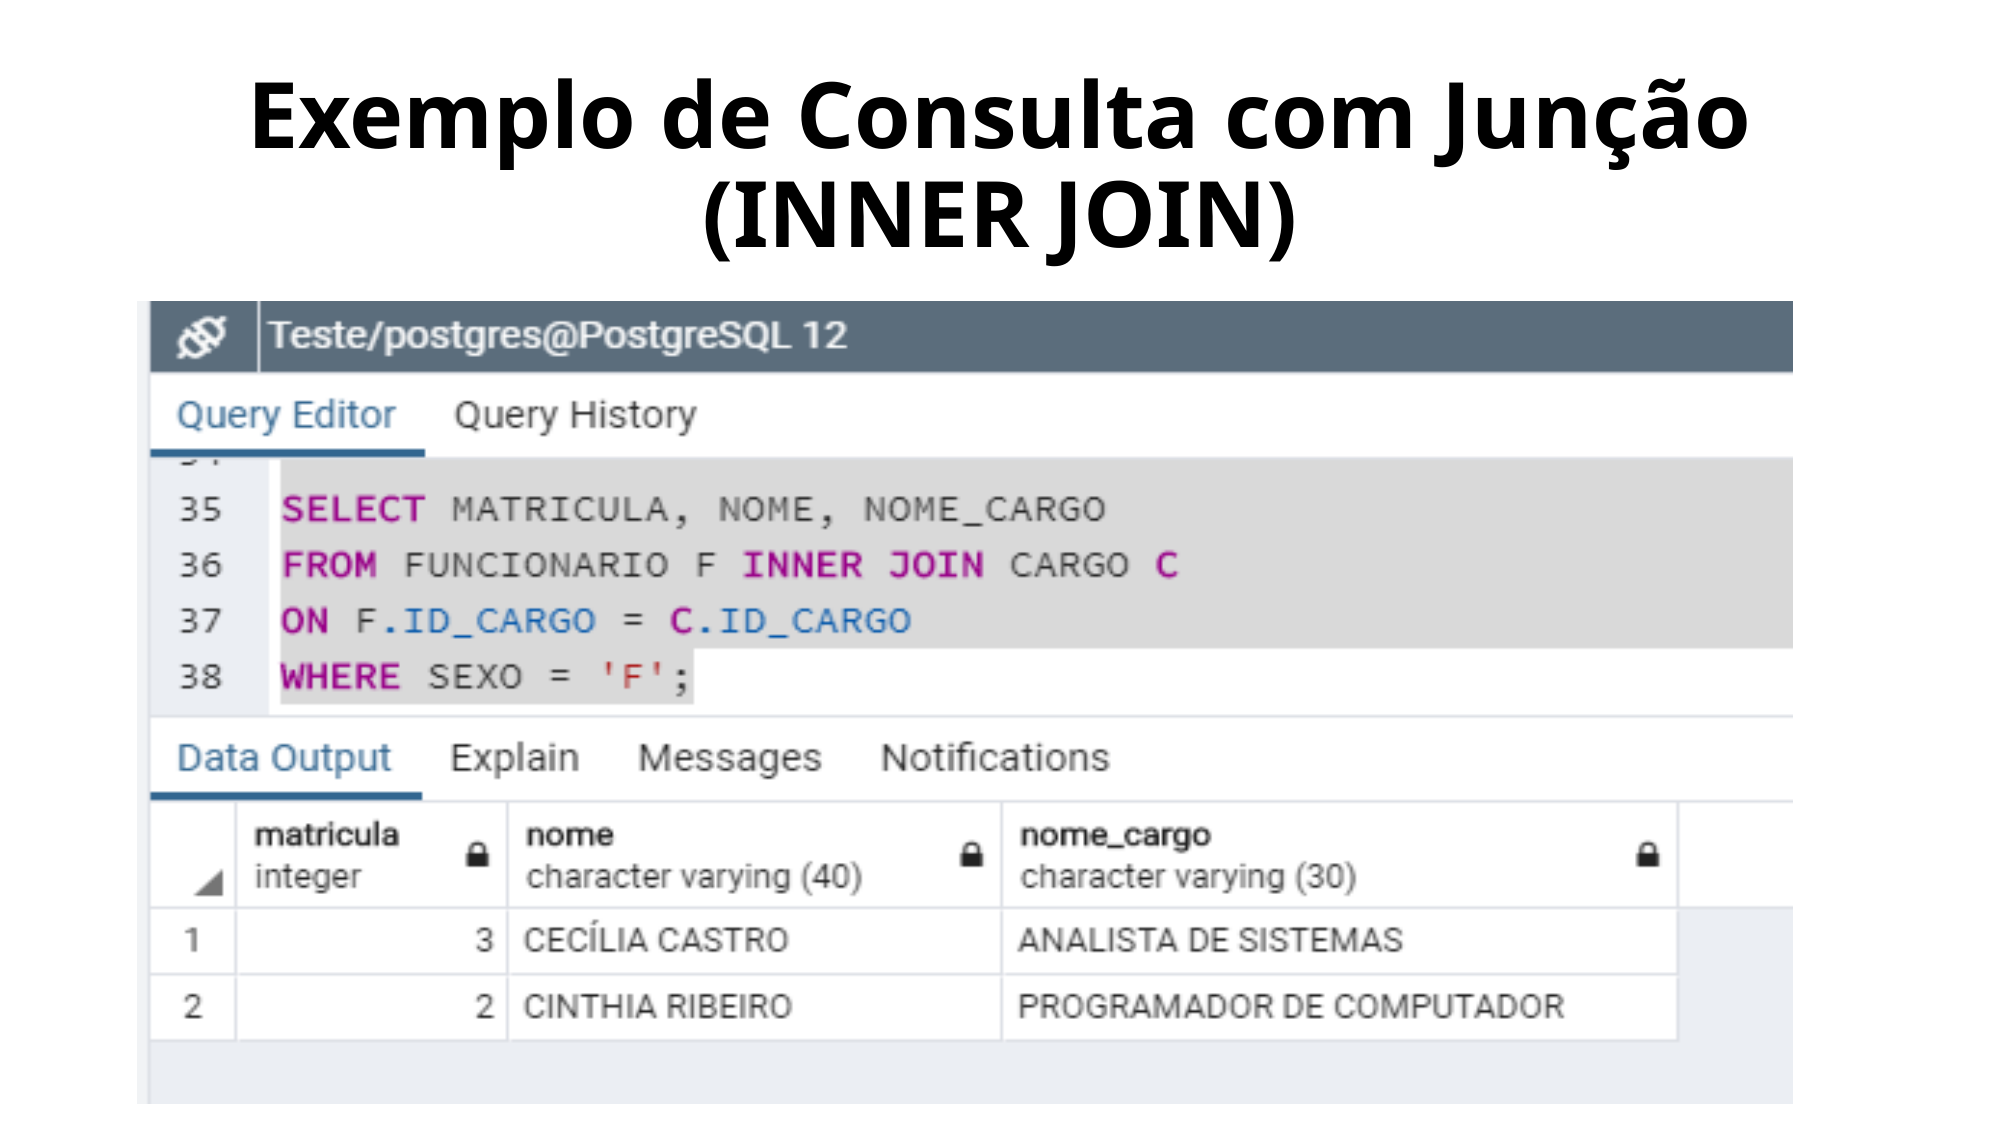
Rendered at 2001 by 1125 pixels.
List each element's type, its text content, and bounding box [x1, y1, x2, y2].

title Exemplo de Consulta com Junção (INNER JOIN) [137, 59, 1863, 278]
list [137, 301, 1793, 1104]
